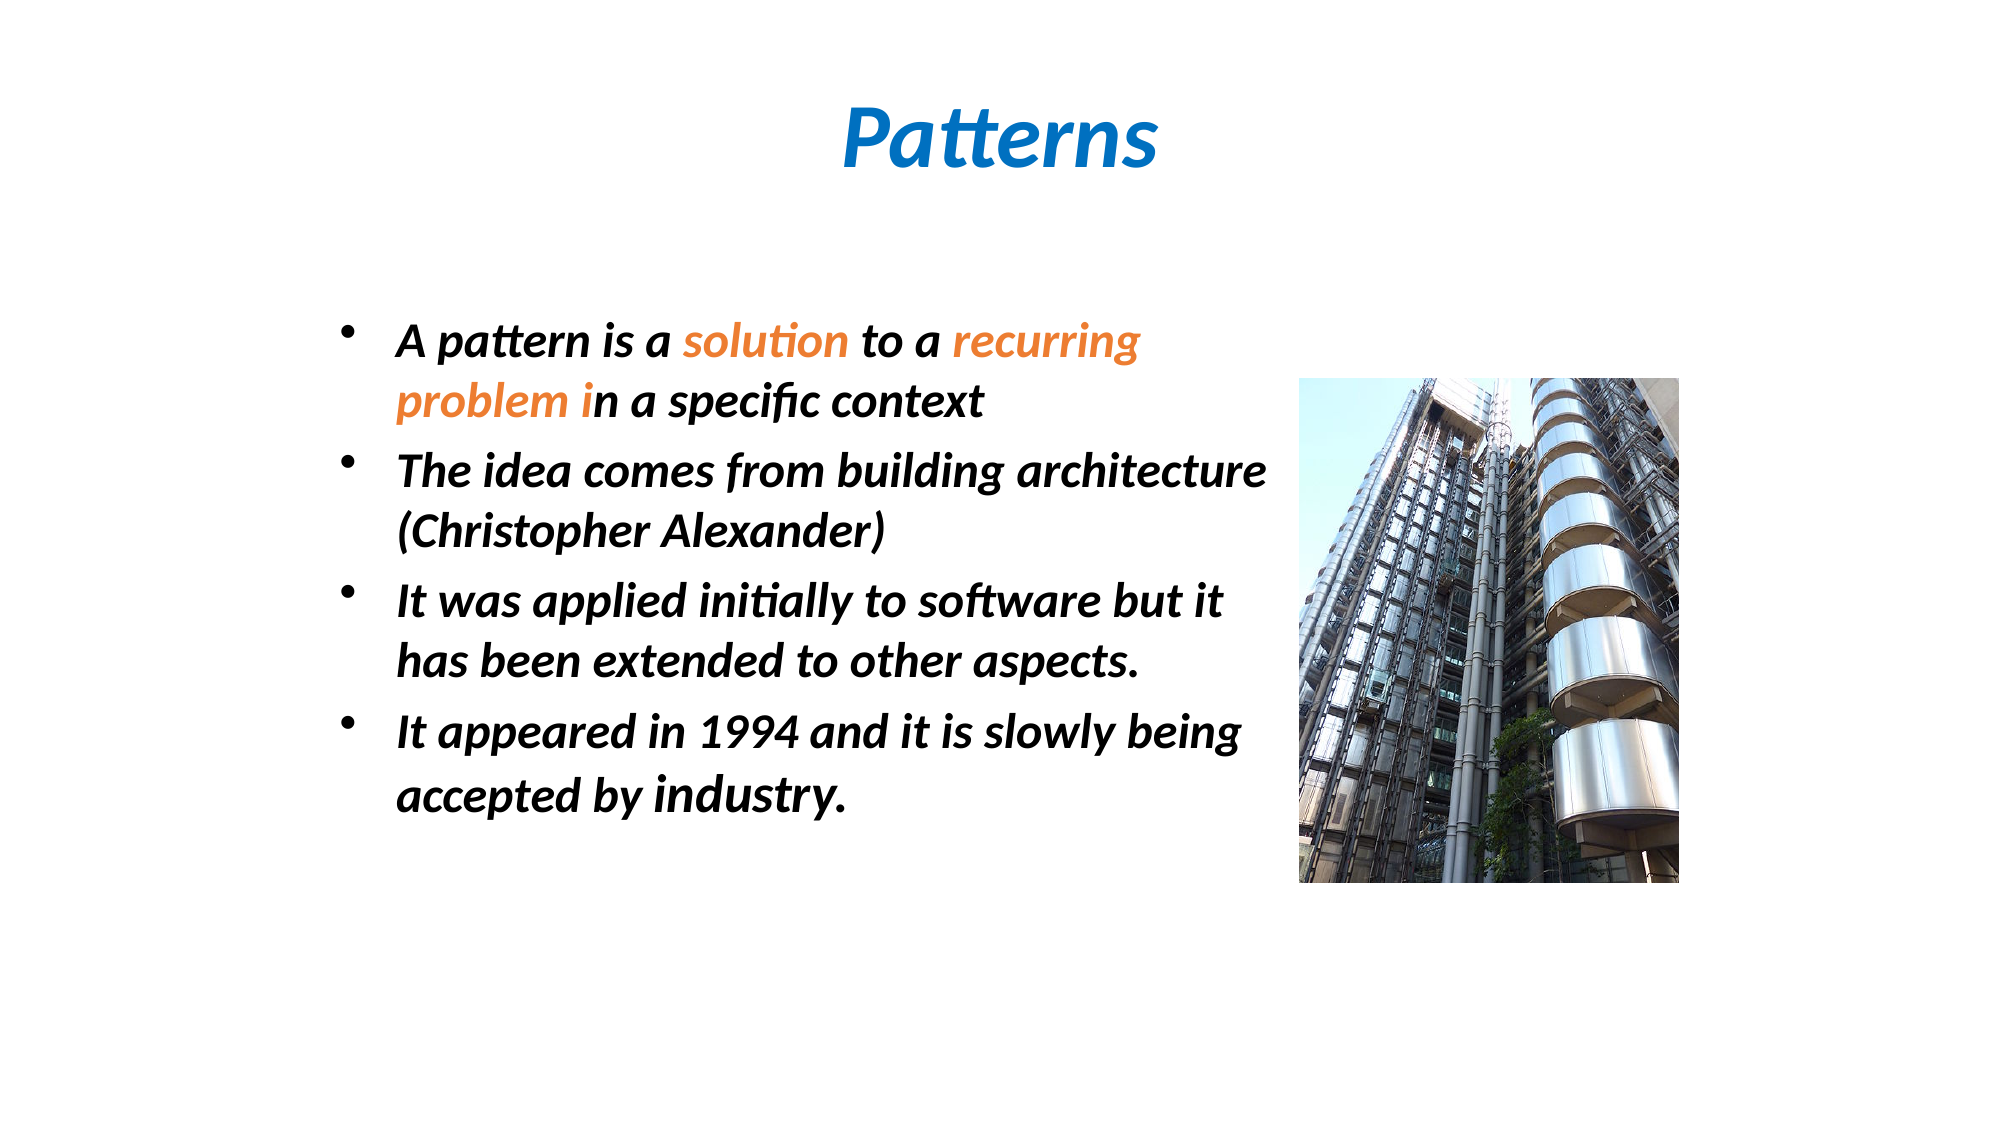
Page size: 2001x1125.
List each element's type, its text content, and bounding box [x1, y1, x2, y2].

text_box Patterns [362, 37, 1638, 225]
text_box A pattern is a solution to a recurring problem in a specific context The idea comes from building architecture (Christopher Alexander) It was applied initially to software but it has been extended to other aspects. It appeared in 1994 and it is slowly being accepted by industry. [324, 299, 1300, 938]
picture [1299, 378, 1679, 883]
